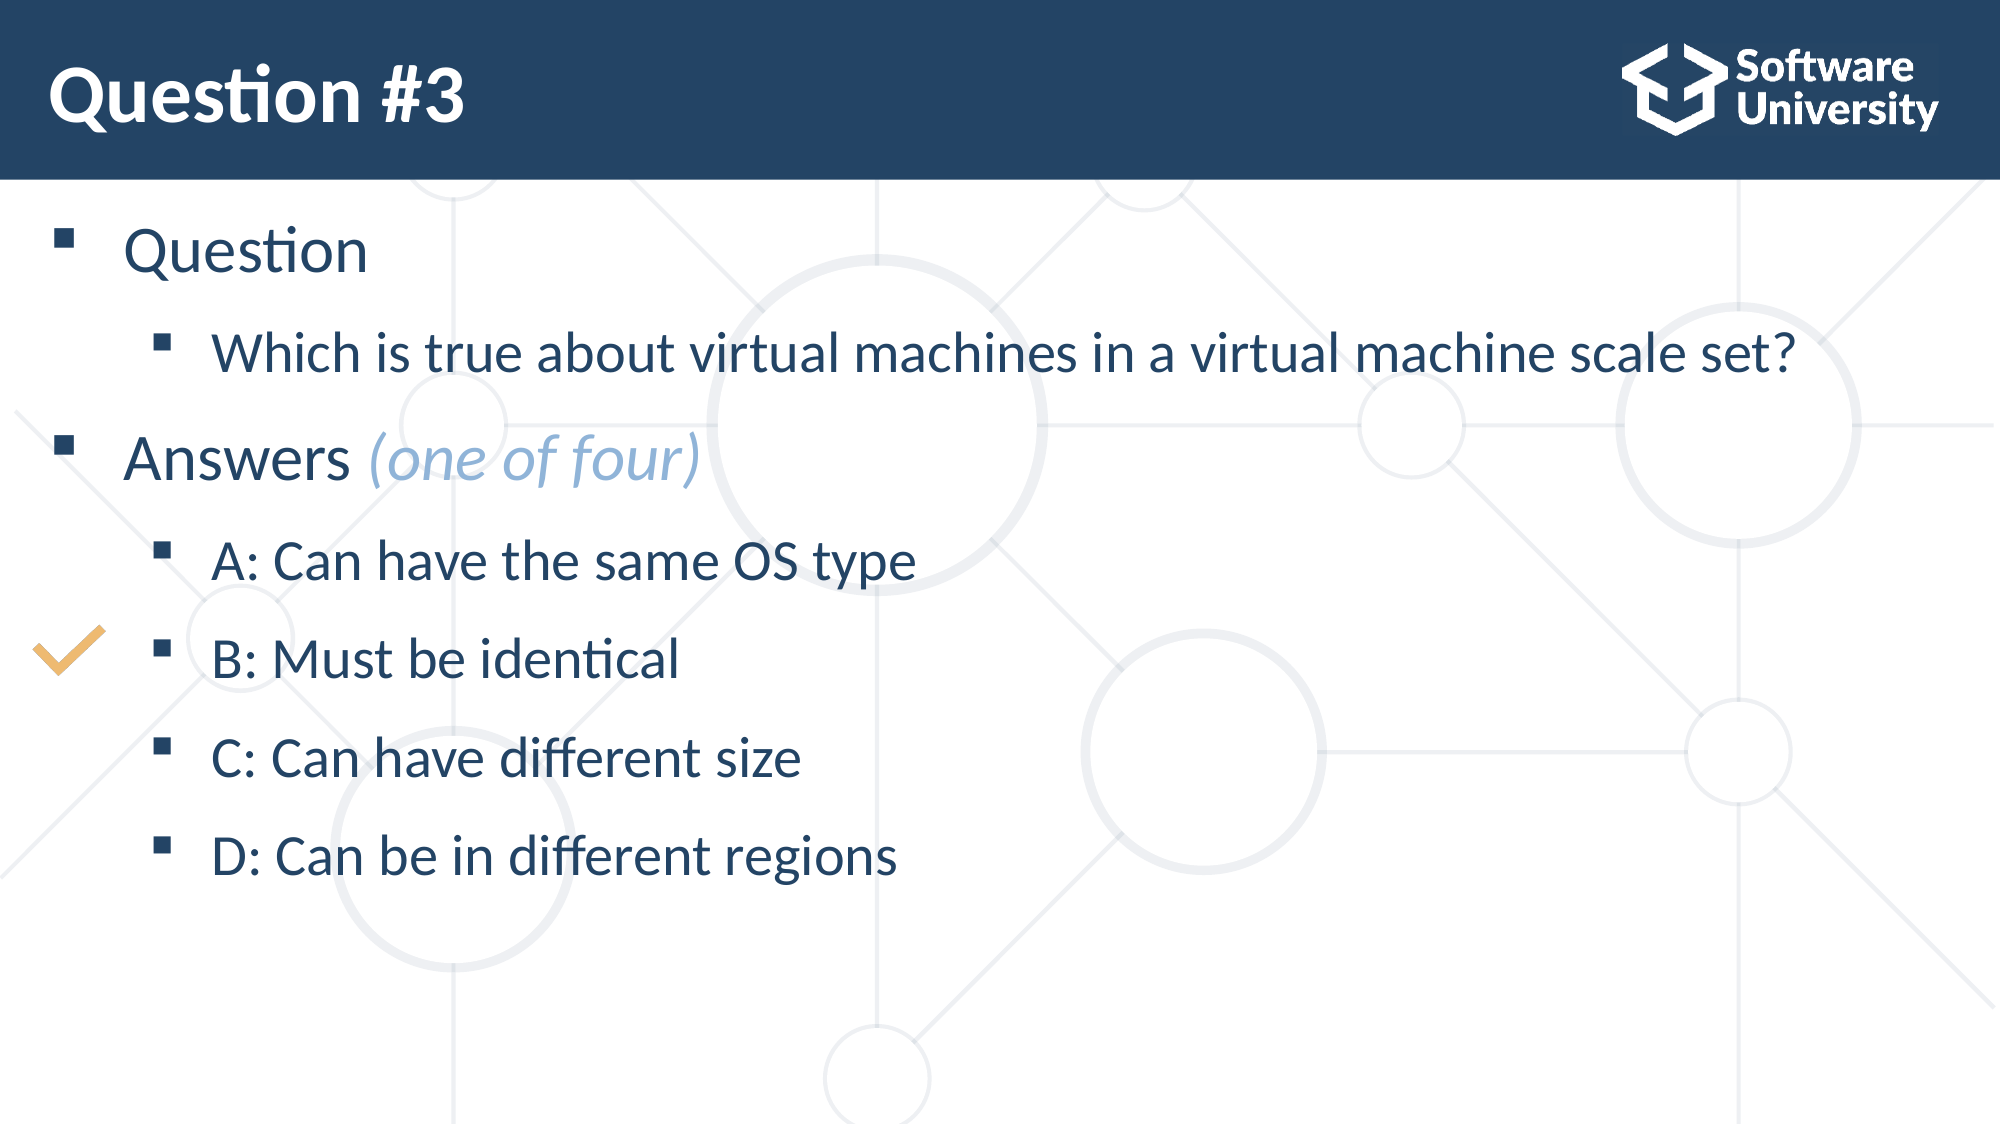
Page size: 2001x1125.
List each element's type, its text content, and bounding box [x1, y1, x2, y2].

picture [1622, 43, 1939, 136]
picture [30, 612, 107, 688]
title Question #3 [31, 16, 1591, 162]
list Question Which is true about virtual machines in a virtual machine scale set? Answers (one of four) A: Can have the same OS type B: Must be identical C: Can have different size D: Can be in different regions [31, 196, 1970, 1050]
